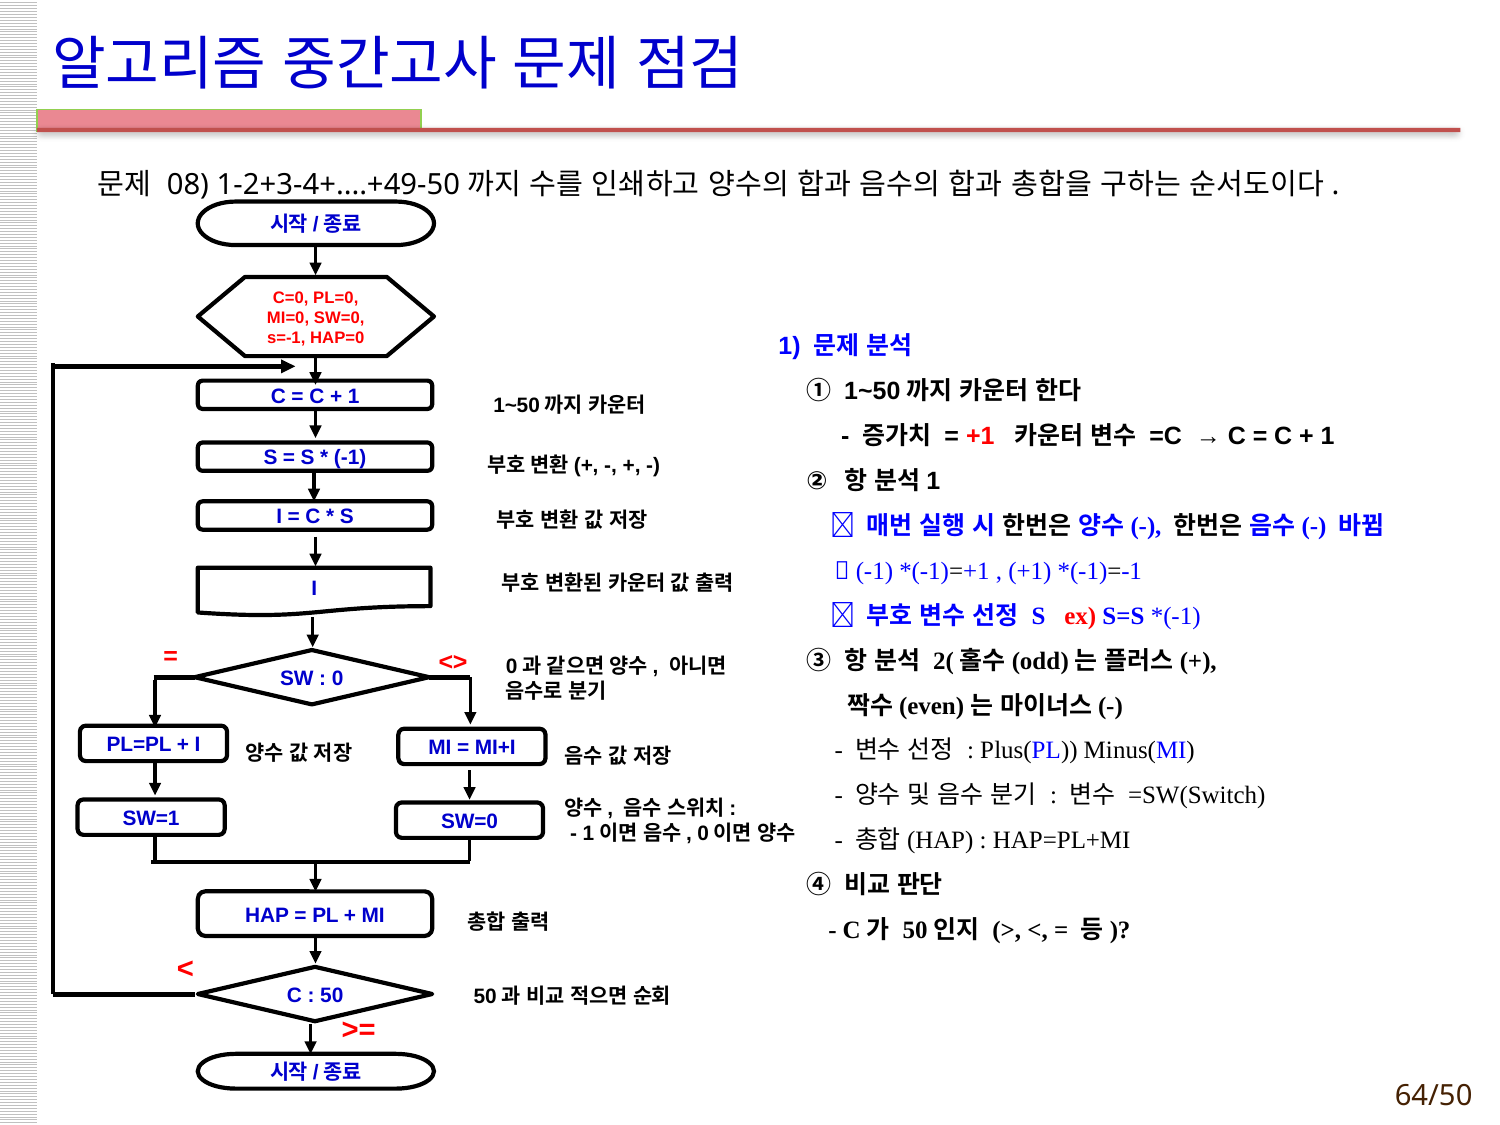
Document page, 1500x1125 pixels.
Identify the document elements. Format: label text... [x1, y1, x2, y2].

text_box 1) 문제 분석 ① 1~50까지 카운터 한다 - 증가치 = +1 카운터 변수 =C → C = C + 1 ② 항 분석1  매번 실행 시 한번은 양수(-), 한번은 음수(-) 바뀜  (-1) *(-1)=+1 , (+1) *(-1)=-1  부호 변수 선정 S ex) S=S *(-1) ③ 항 분석 2(홀수(odd)는 플러스(+), 짝수(even)는 마이너스(-) - 변수 선정 : Plus(PL)) Minus(MI) - 양수 및 음수 분기 : 변수 =SW(Switch) - 총합(HAP) : HAP=PL+MI ④ 비교 판단 - C가 50인지 (>, <, = 등)? [821, 307, 1447, 951]
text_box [52, 201, 818, 1089]
text_box 문제 08) 1-2+3-4+....+49-50까지 수를 인쇄하고 양수의 합과 음수의 합과 총합을 구하는 순서도이다. [76, 137, 1447, 208]
title 알고리즘 중간고사 문제 점검 [37, 13, 1278, 109]
